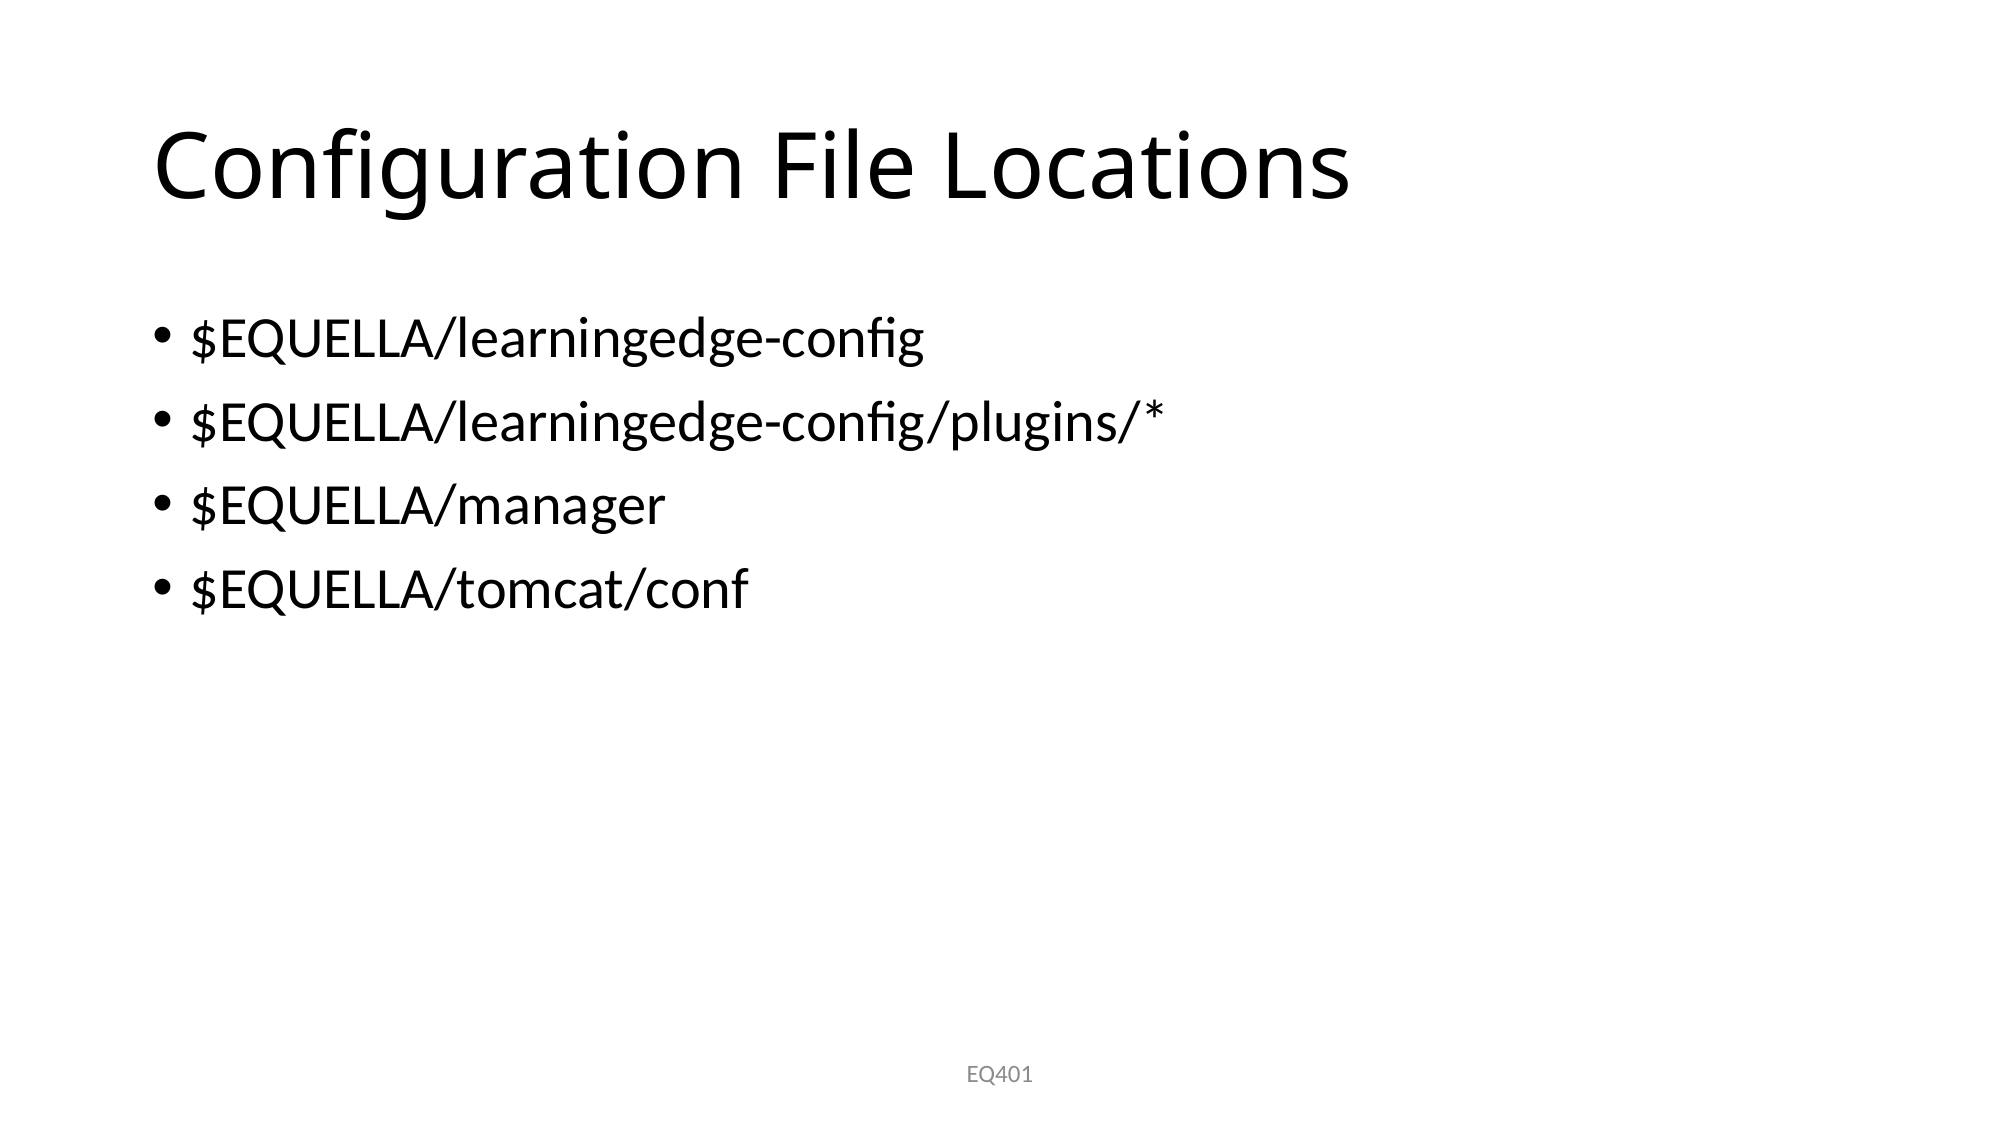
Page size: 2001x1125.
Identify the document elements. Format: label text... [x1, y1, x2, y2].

footer EQ401 [662, 1042, 1338, 1103]
list $EQUELLA/learningedge-config $EQUELLA/learningedge-config/plugins/* $EQUELLA/manager $EQUELLA/tomcat/conf [137, 299, 1863, 1014]
title Configuration File Locations [137, 59, 1863, 278]
